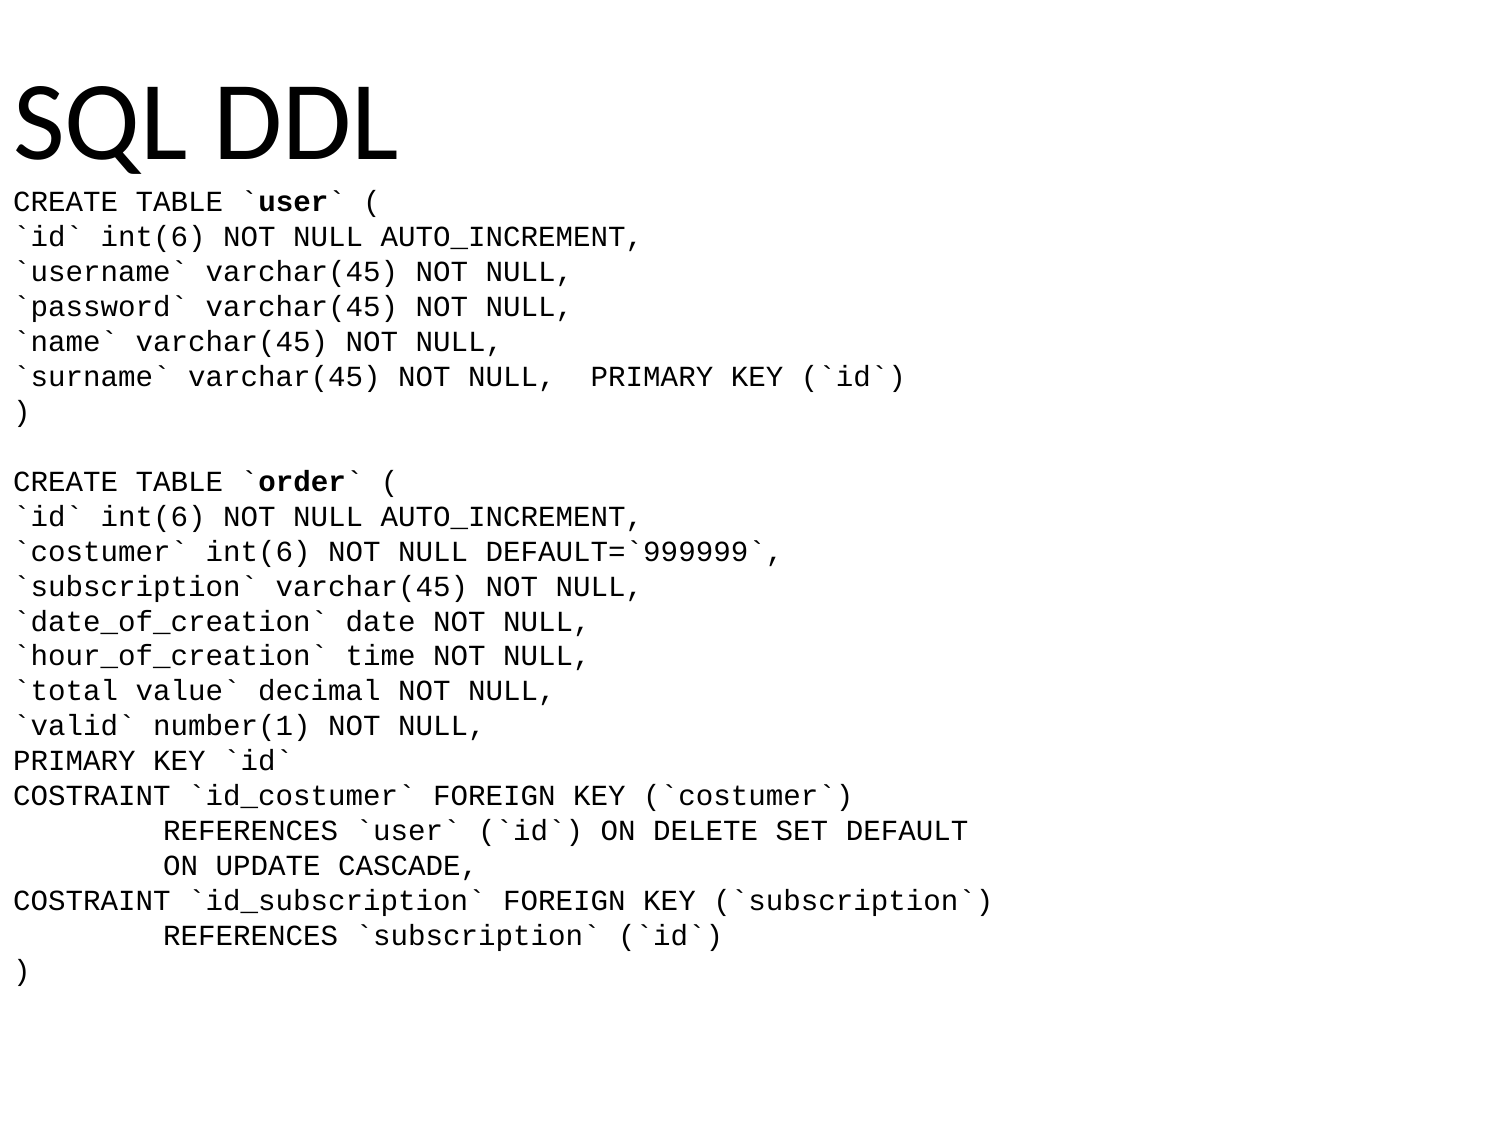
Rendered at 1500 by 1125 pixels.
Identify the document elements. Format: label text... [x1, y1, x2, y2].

text_box SQL DDL CREATE TABLE `user` ( `id` int(6) NOT NULL AUTO_INCREMENT, `username` varchar(45) NOT NULL, `password` varchar(45) NOT NULL, `name` varchar(45) NOT NULL, `surname` varchar(45) NOT NULL, PRIMARY KEY (`id`) ) CREATE TABLE `order` ( `id` int(6) NOT NULL AUTO_INCREMENT, `costumer` int(6) NOT NULL DEFAULT=`999999`, `subscription` varchar(45) NOT NULL, `date_of_creation` date NOT NULL, `hour_of_creation` time NOT NULL, `total value` decimal NOT NULL, `valid` number(1) NOT NULL, PRIMARY KEY `id` COSTRAINT `id_costumer` FOREIGN KEY (`costumer`) REFERENCES `user` (`id`) ON DELETE SET DEFAULT ON UPDATE CASCADE, COSTRAINT `id_subscription` FOREIGN KEY (`subscription`) REFERENCES `subscription` (`id`) ) [0, 0, 1499, 1064]
